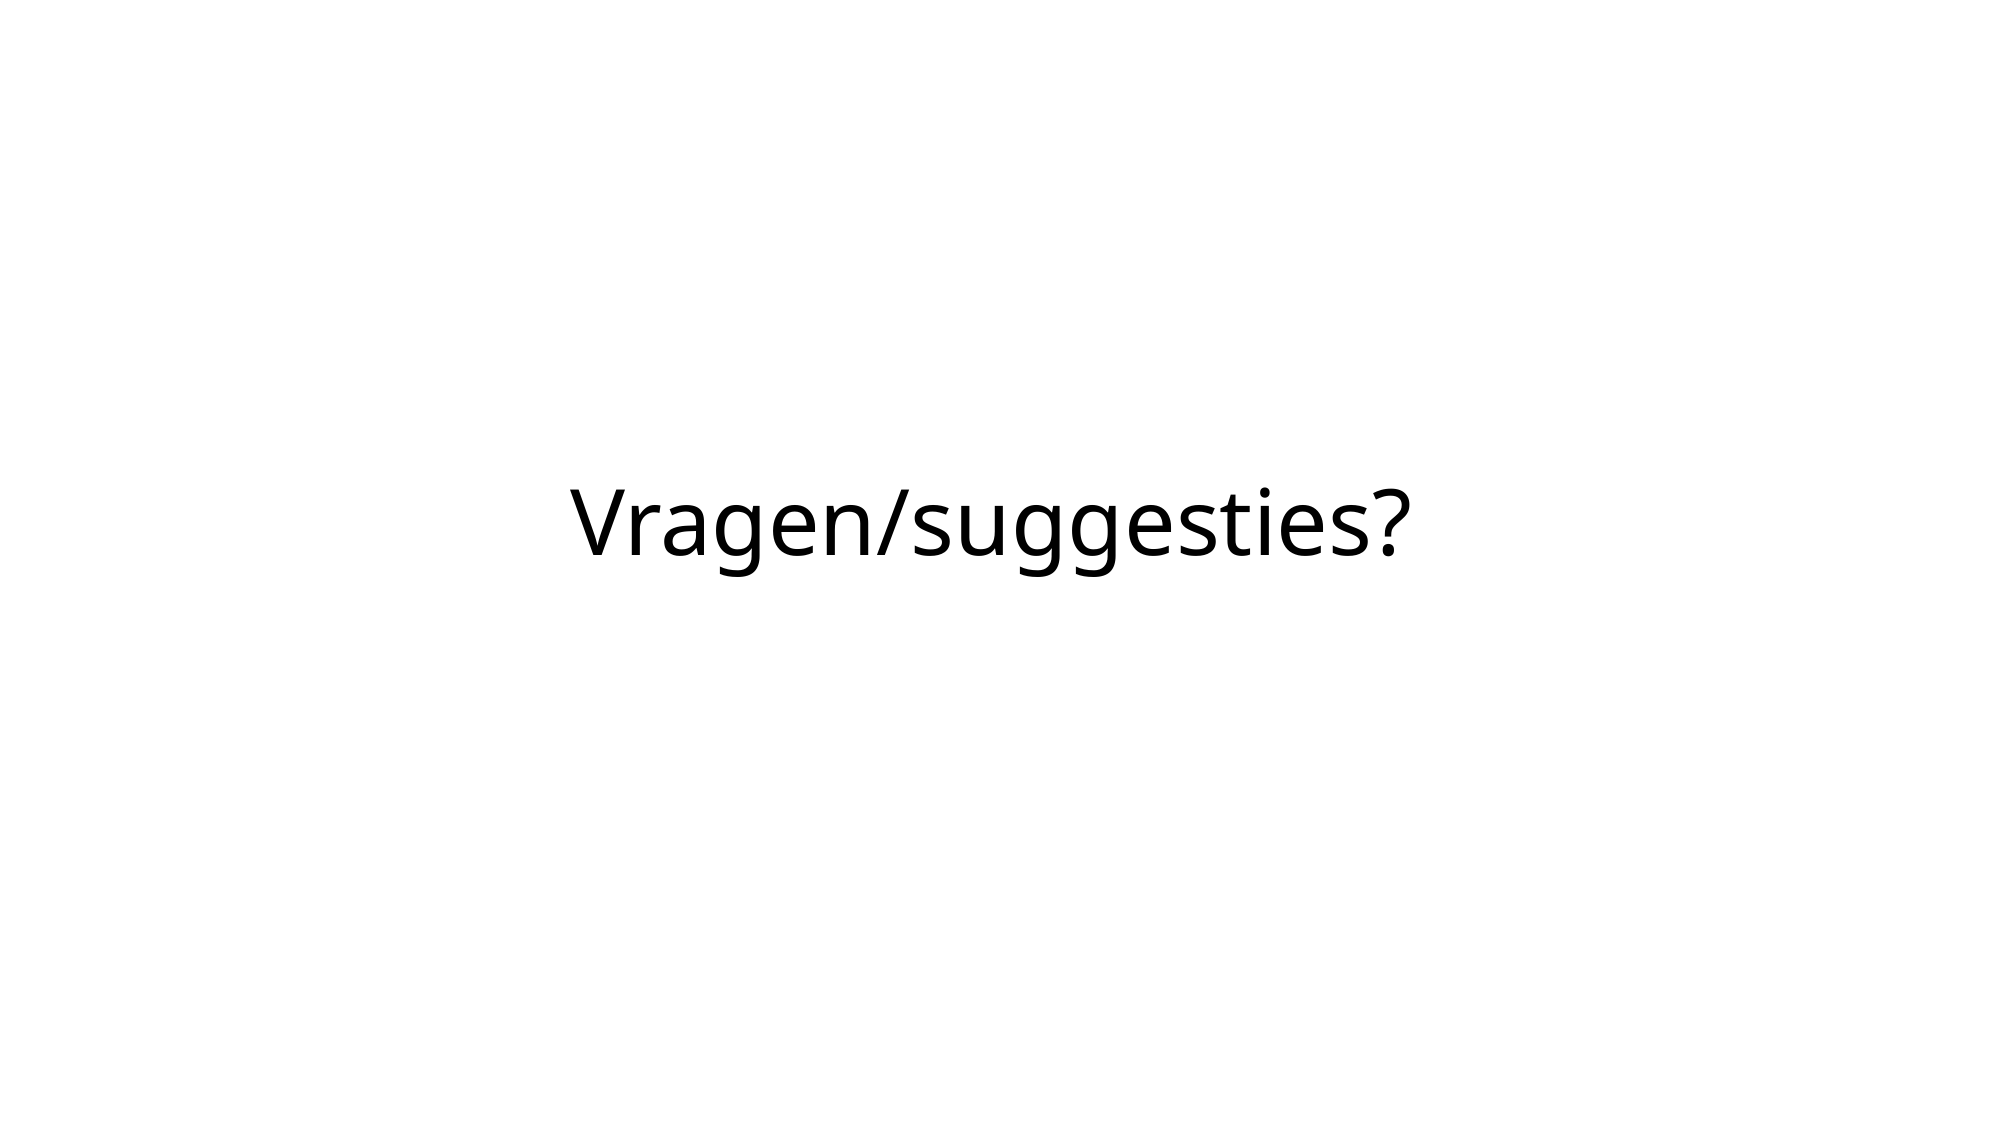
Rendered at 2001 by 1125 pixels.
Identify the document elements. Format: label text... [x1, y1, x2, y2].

title Vragen/suggesties? [129, 416, 1855, 635]
